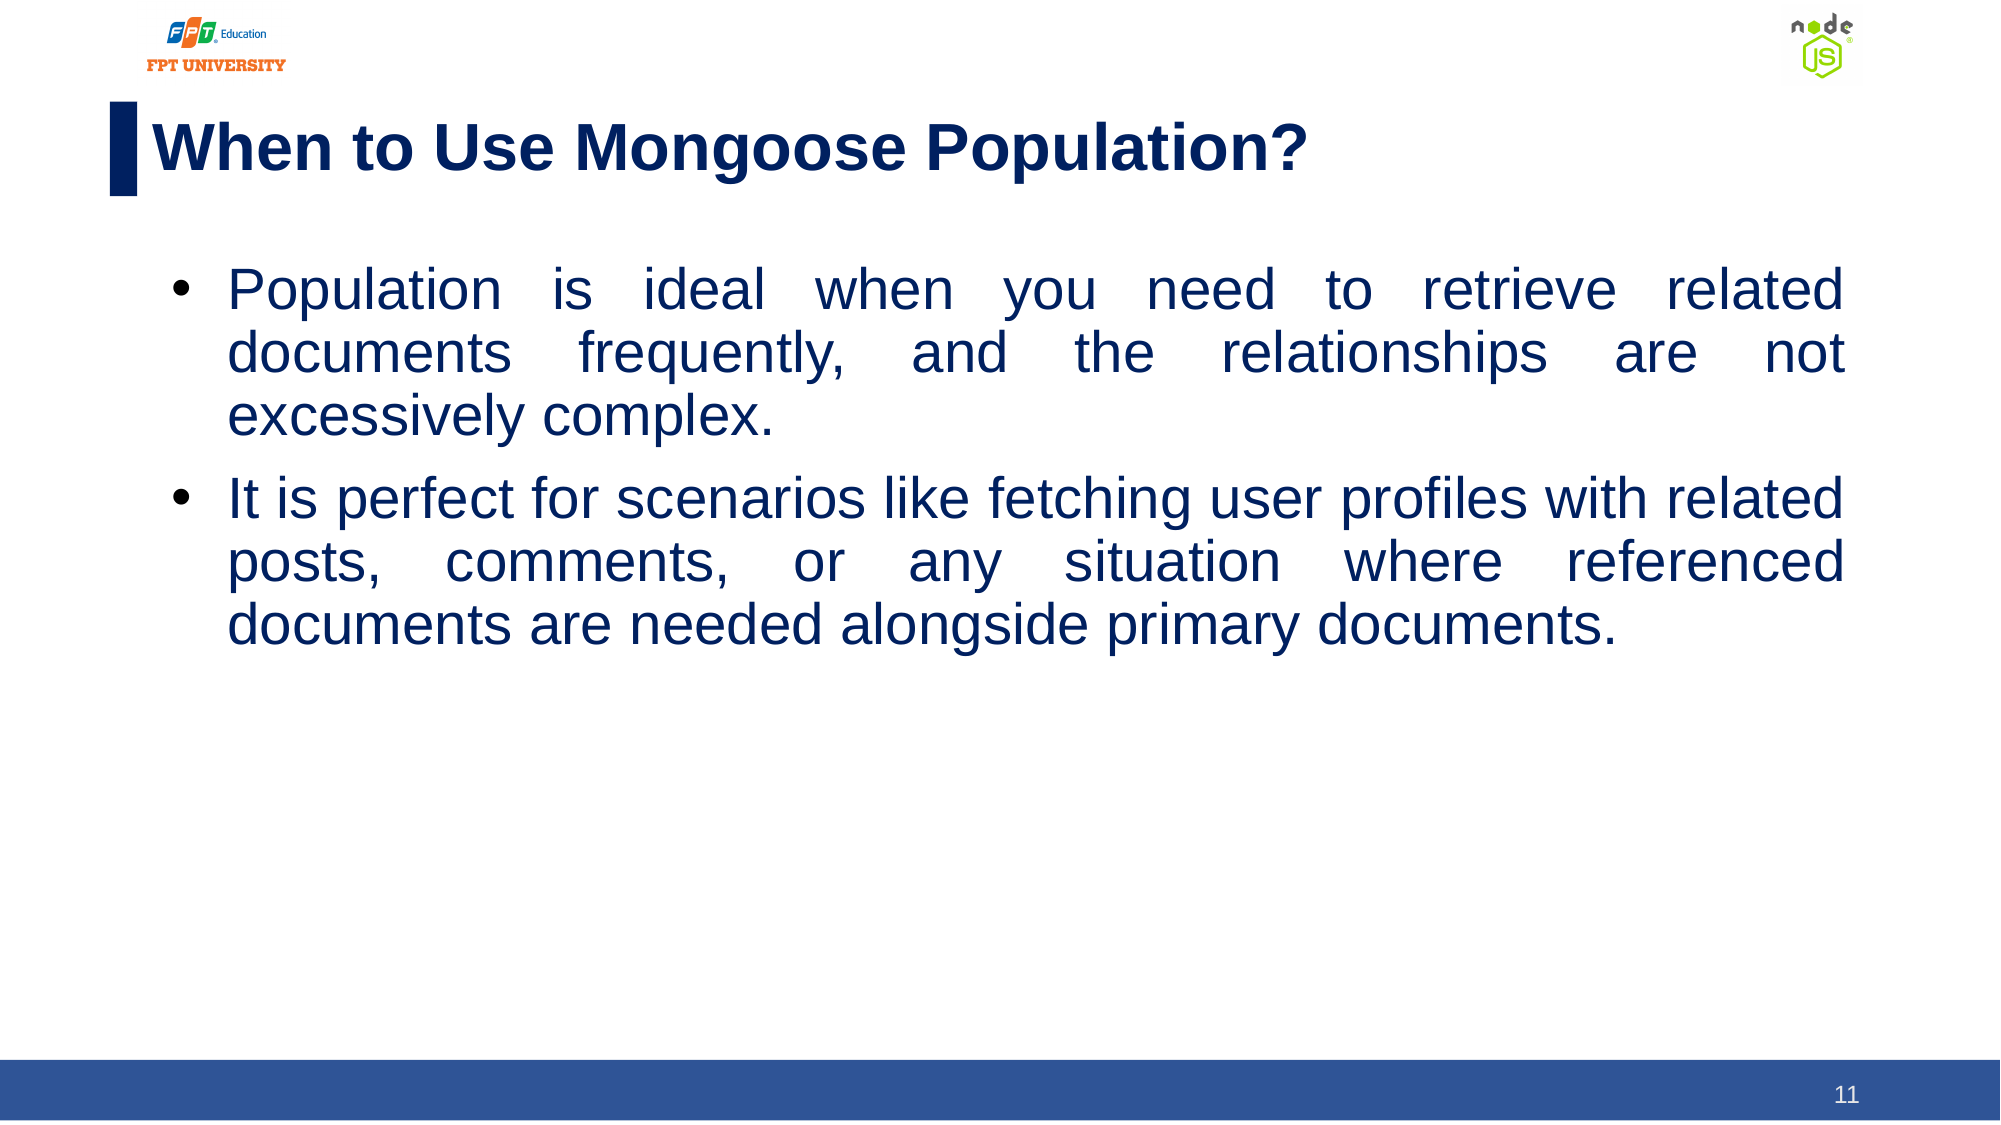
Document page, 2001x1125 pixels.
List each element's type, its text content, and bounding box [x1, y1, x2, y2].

picture [137, 1, 291, 86]
title When to Use Mongoose Population? [137, 101, 1650, 197]
picture [1781, 4, 1863, 86]
slide_number ‹#› [1424, 1063, 1875, 1123]
list Population is ideal when you need to retrieve related documents frequently, and the relationships are not excessively complex. It is perfect for scenarios like fetching user profiles with related posts, comments, or any situation where referenced documents are needed alongside primary documents. [137, 251, 1863, 966]
